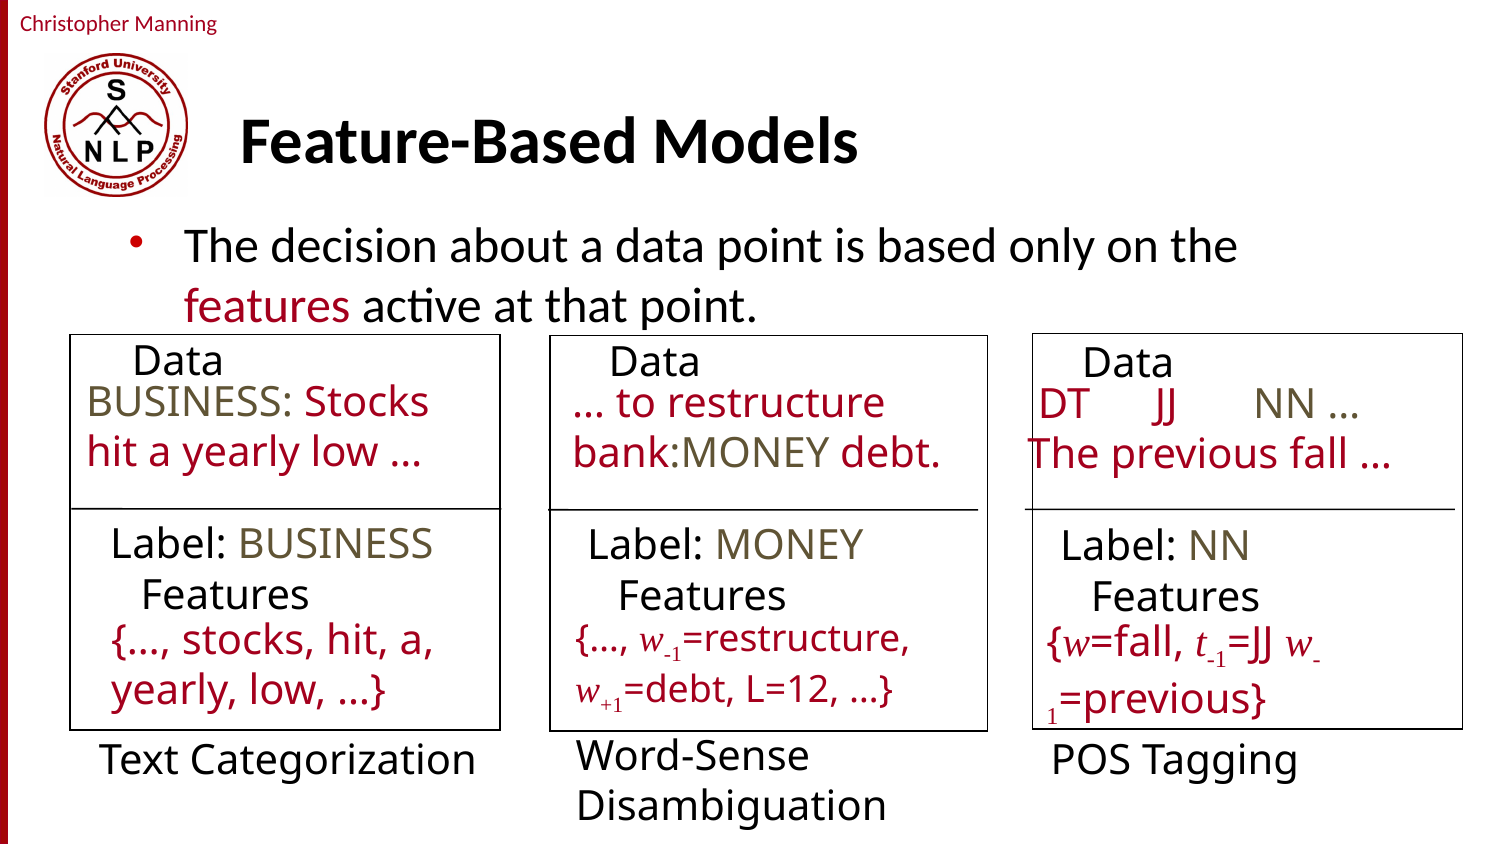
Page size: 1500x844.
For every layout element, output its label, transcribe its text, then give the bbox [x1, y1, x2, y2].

picture [44, 53, 188, 197]
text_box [1012, 328, 1463, 792]
list The decision about a data point is based only on the features active at that point. [112, 204, 1388, 816]
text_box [547, 327, 988, 839]
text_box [69, 326, 502, 842]
title Feature-Based Models [225, 62, 1450, 185]
